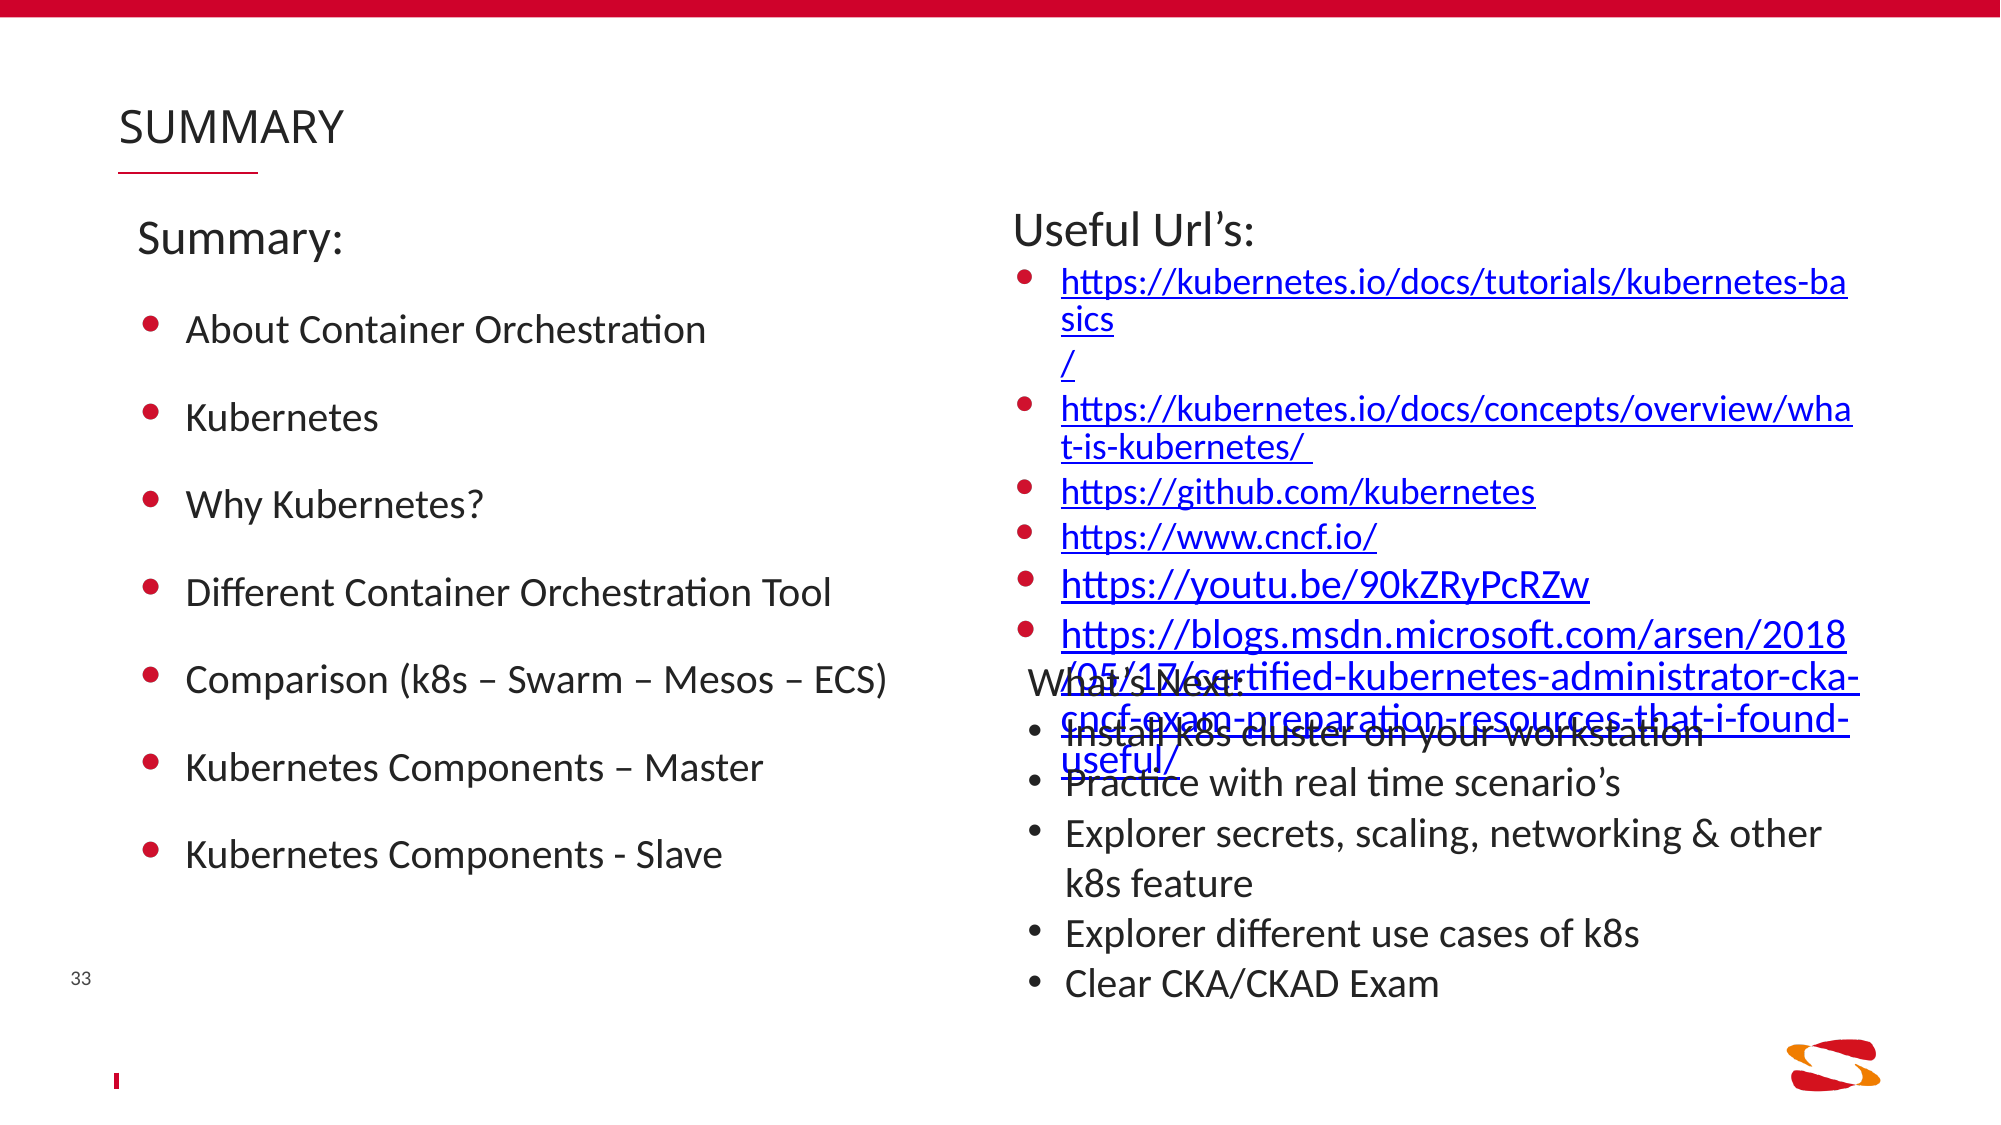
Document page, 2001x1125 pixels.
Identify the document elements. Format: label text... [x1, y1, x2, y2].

picture [137, 751, 164, 778]
slide_number 33 [26, 964, 92, 991]
picture [1012, 394, 1037, 419]
picture [137, 576, 164, 603]
picture [1012, 568, 1039, 595]
picture [1012, 522, 1037, 547]
picture [137, 839, 164, 866]
picture [137, 401, 164, 428]
picture [137, 488, 164, 516]
title Summary [119, 31, 1879, 161]
picture [137, 313, 164, 340]
text_box What’s Next: Install k8s cluster on your workstation Practice with real time scenario’s Explorer secrets, scaling, networking & other k8s feature Explorer different use cases of k8s Clear CKA/CKAD Exam [1012, 652, 1863, 1028]
list Summary: About Container Orchestration Kubernetes Why Kubernetes? Different Container Orchestration Tool Comparison (k8s – Swarm – Mesos – ECS) Kubernetes Components – Master Kubernetes Components - Slave [137, 204, 988, 919]
list Useful Url’s: https://kubernetes.io/docs/tutorials/kubernetes-basics/ https://kubernetes.io/docs/concepts/overview/what-is-kubernetes/ https://github.com/kubernetes https://www.cncf.io/ https://youtu.be/90kZRyPcRZw https://blogs.msdn.microsoft.com/arsen/2018/05/17/certified-kubernetes-administrator-cka-cncf-exam-preparation-resources-that-i-found-useful/ [1012, 196, 1863, 628]
picture [137, 664, 164, 691]
picture [1012, 267, 1037, 292]
picture [1012, 618, 1039, 646]
picture [1012, 477, 1037, 502]
picture [1771, 1031, 1895, 1099]
